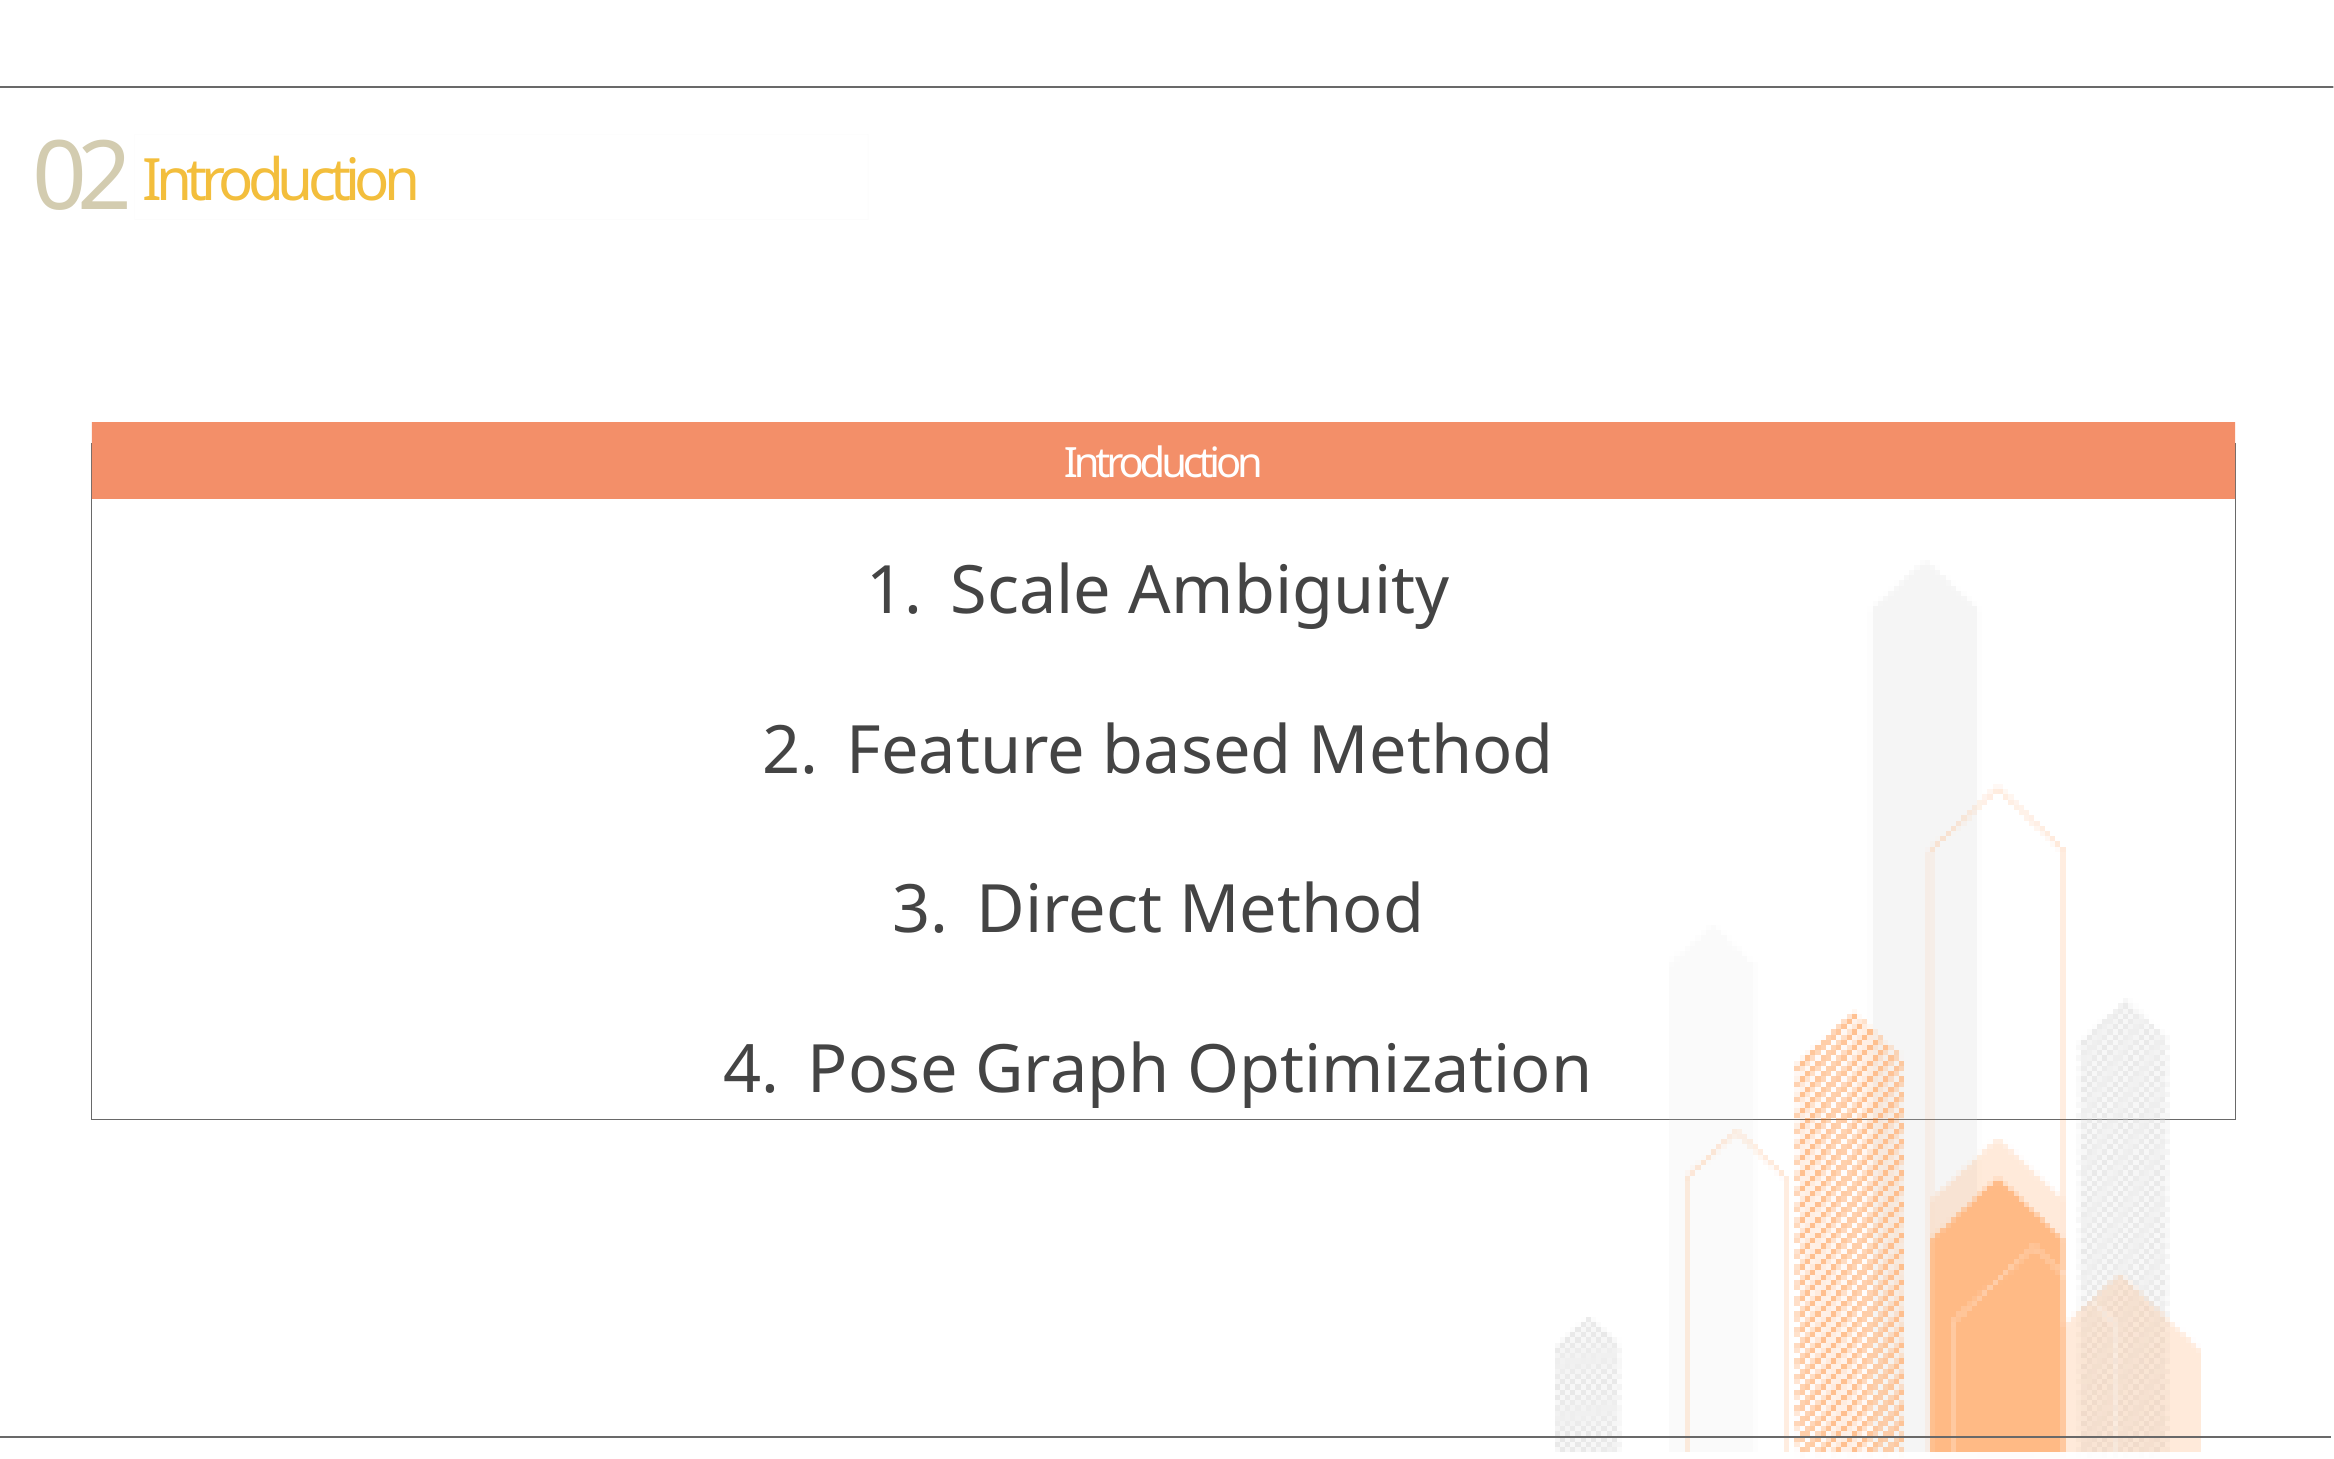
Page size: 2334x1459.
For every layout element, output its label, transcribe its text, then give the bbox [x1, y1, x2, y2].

text_box [91, 499, 2236, 1120]
text_box Scale Ambiguity Feature based Method Direct Method Pose Graph Optimization [130, 539, 2187, 1114]
picture [1555, 560, 2207, 1458]
text_box Introduction [141, 134, 869, 220]
text_box Introduction [91, 422, 2236, 499]
text_box 02 [25, 105, 141, 236]
